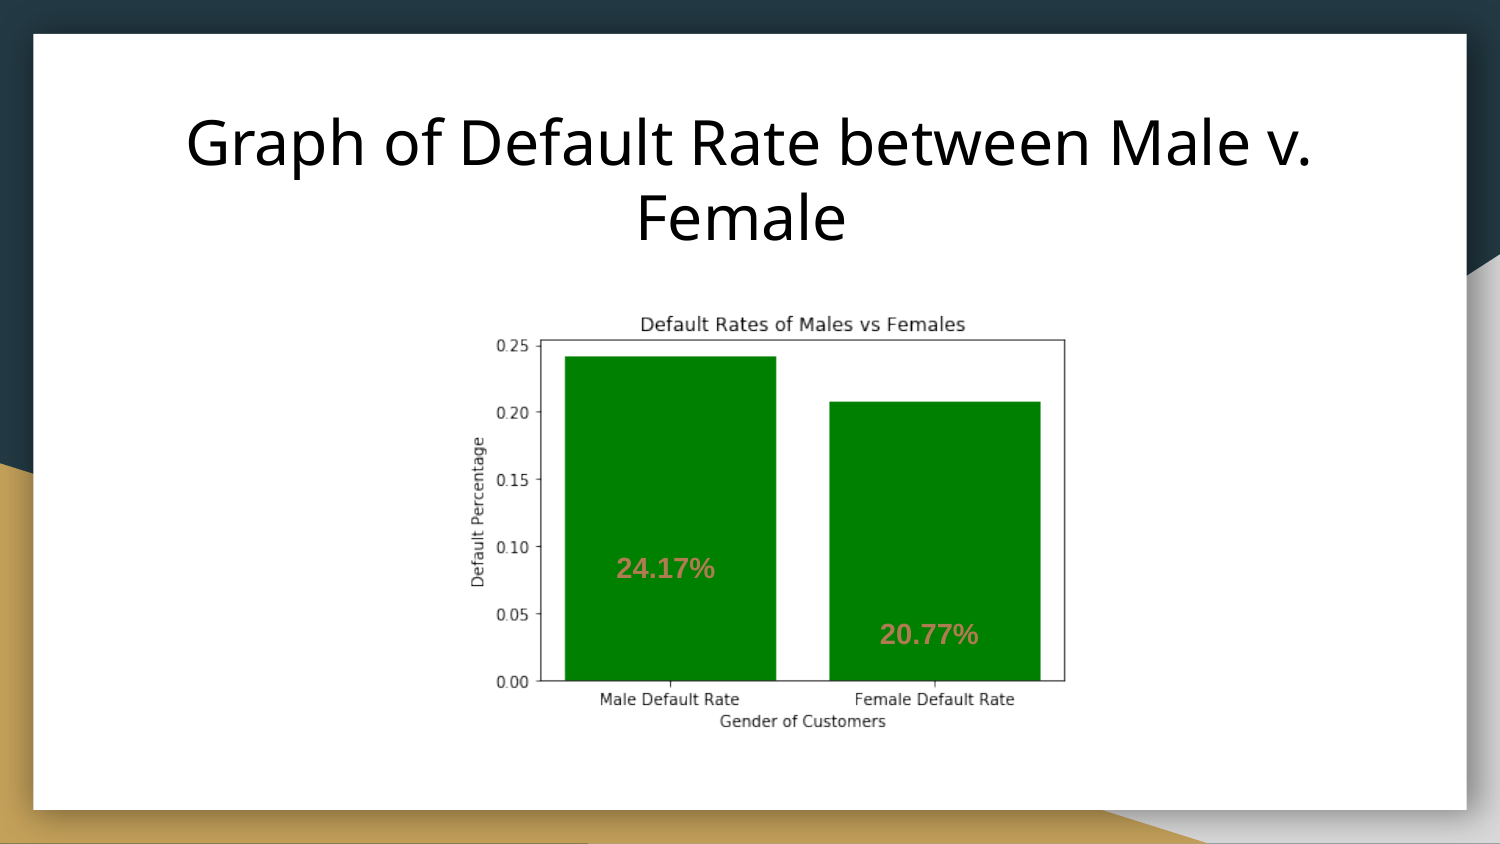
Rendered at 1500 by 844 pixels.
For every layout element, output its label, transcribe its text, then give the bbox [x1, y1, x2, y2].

picture [462, 305, 1080, 740]
title Graph of Default Rate between Male v. Female [134, 88, 1366, 245]
